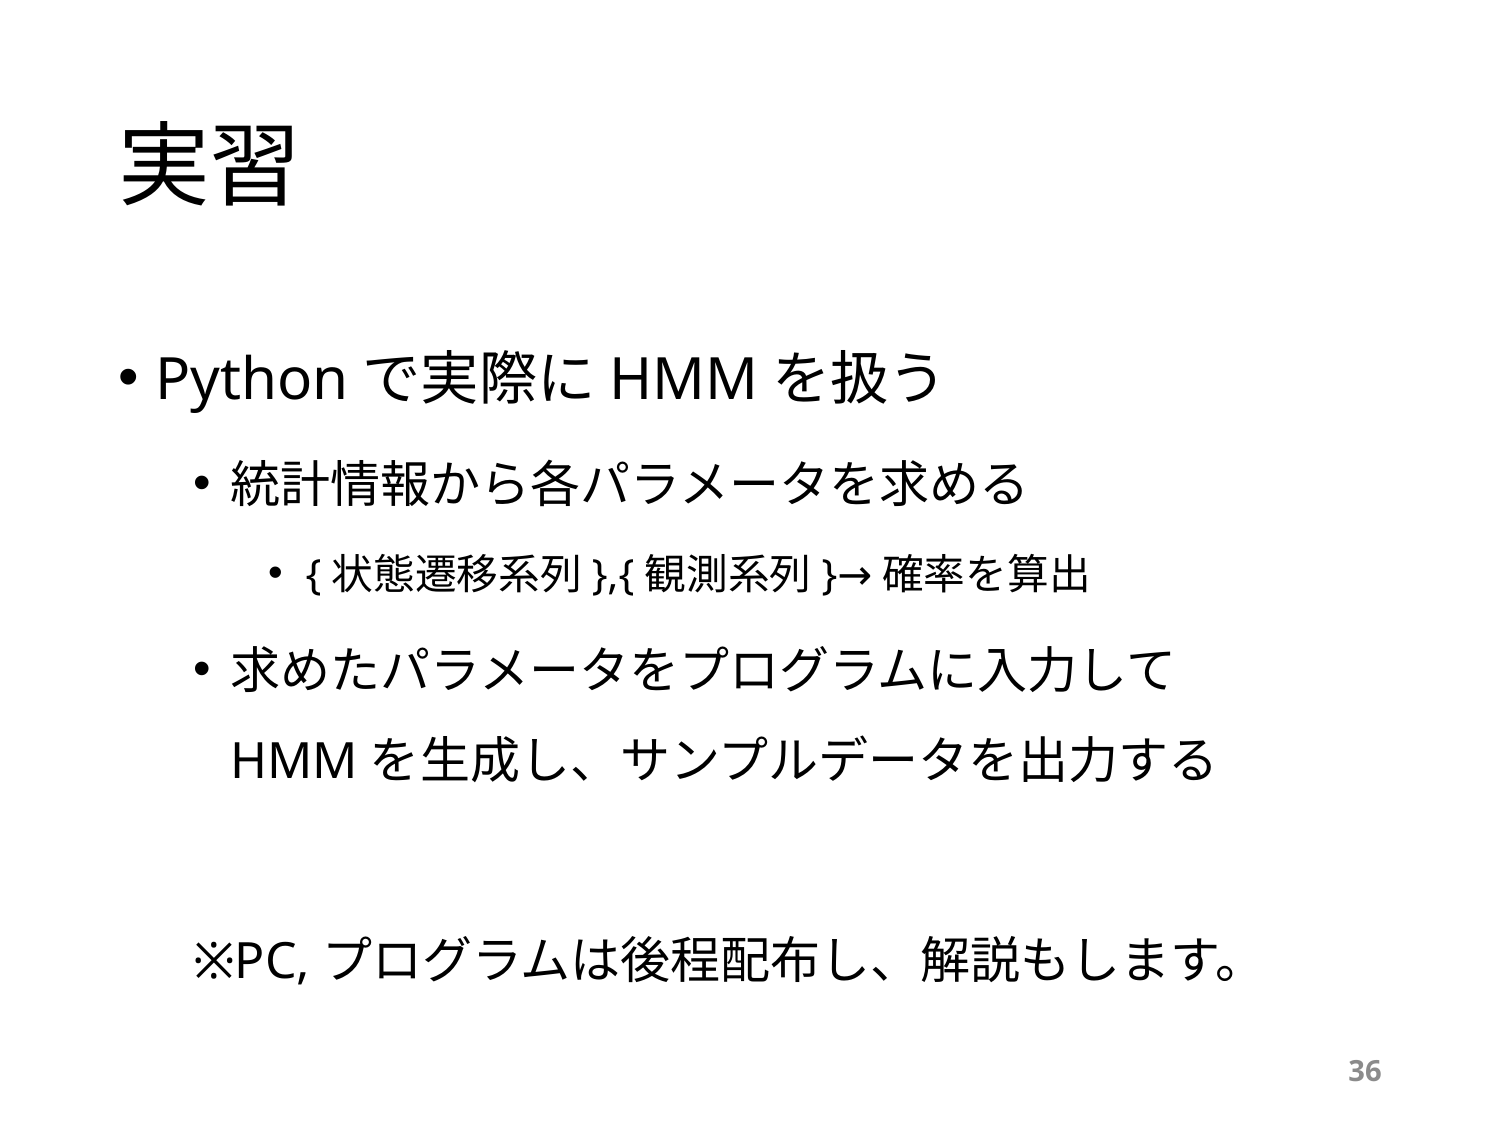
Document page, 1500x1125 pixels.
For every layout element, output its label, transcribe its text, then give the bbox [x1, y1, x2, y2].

list Pythonで実際にHMMを扱う 統計情報から各パラメータを求める {状態遷移系列},{観測系列}→確率を算出 求めたパラメータをプログラムに入力して HMMを生成し、サンプルデータを出力する ※PC,プログラムは後程配布し、解説もします。 [103, 299, 1397, 1014]
title 実習 [103, 59, 1397, 278]
slide_number 36 [1059, 1042, 1397, 1103]
